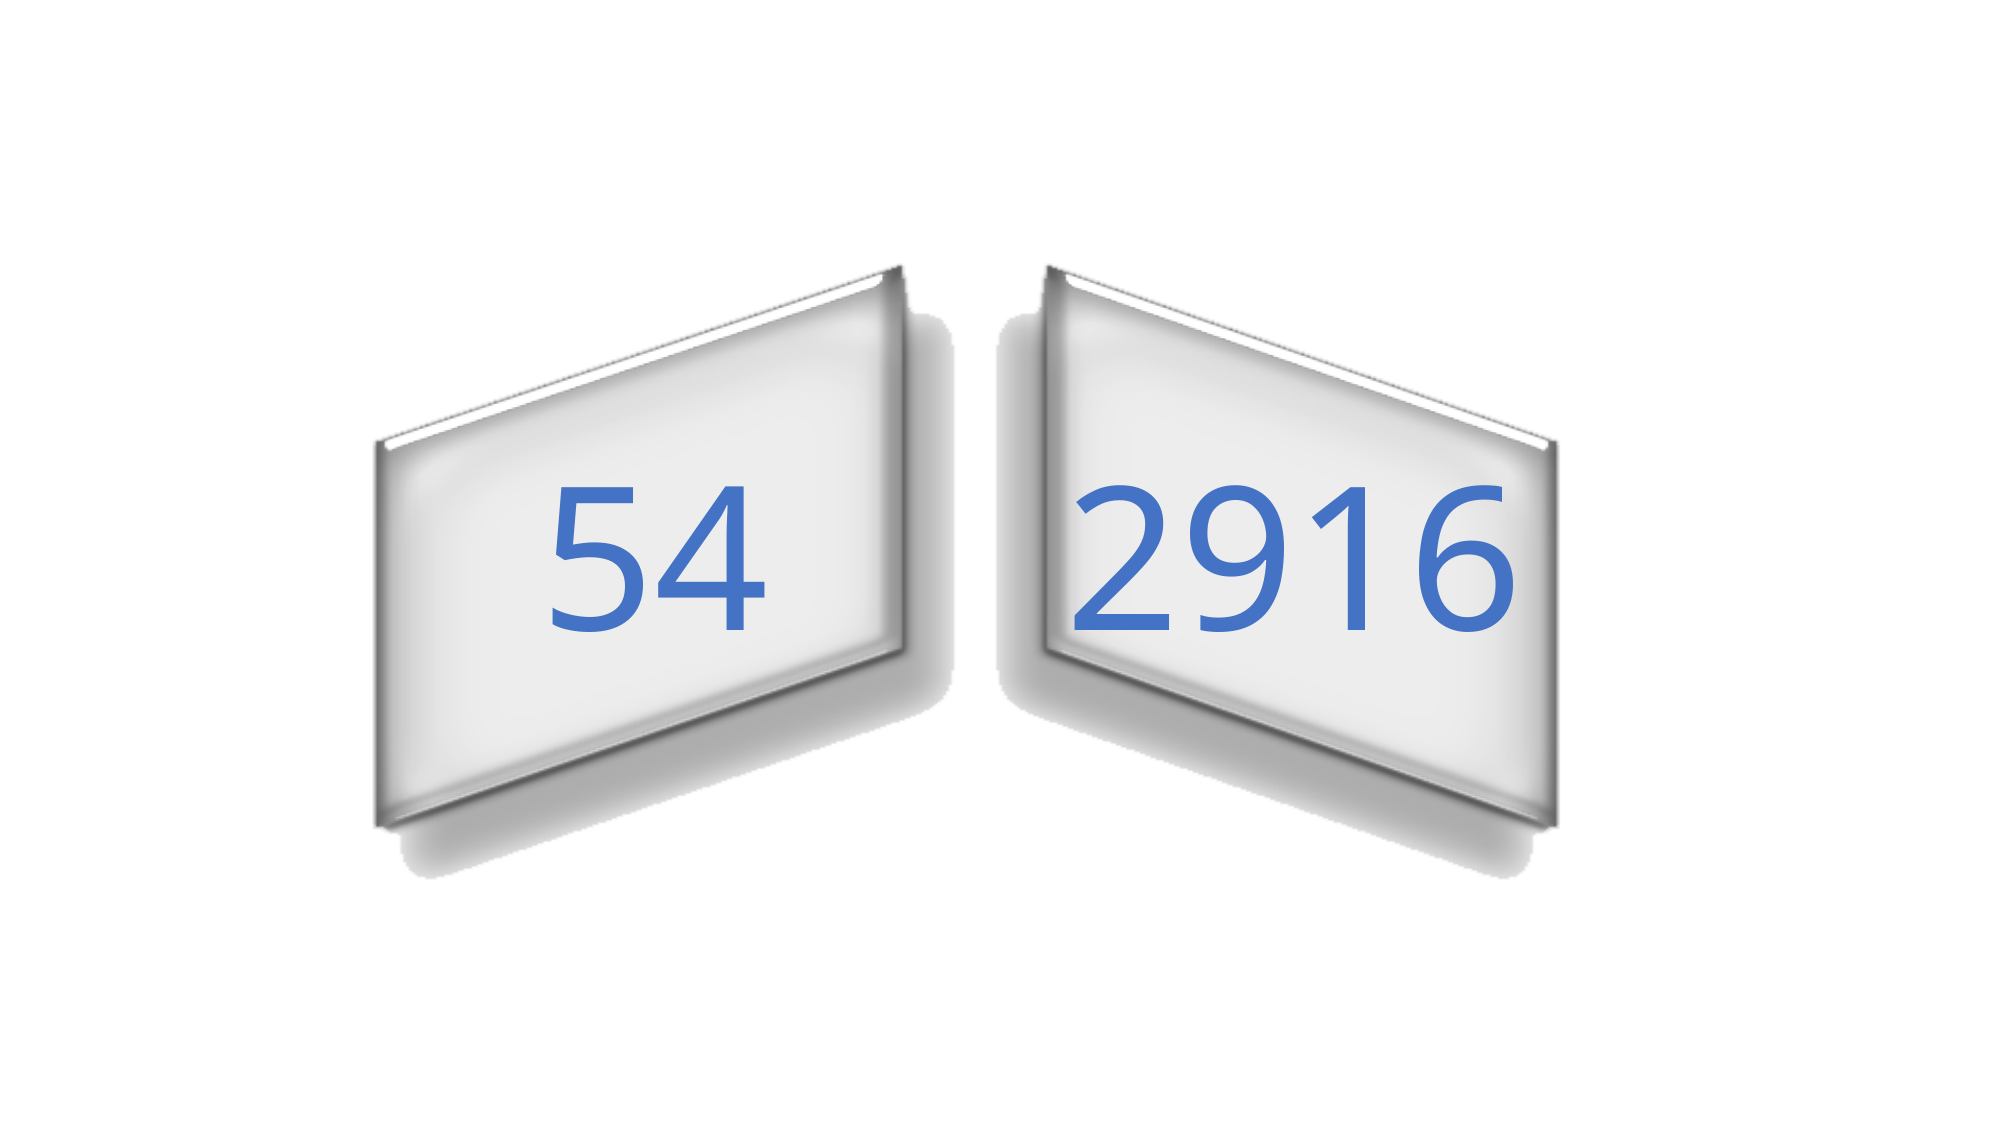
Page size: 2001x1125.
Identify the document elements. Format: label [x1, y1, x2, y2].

picture [332, 258, 1600, 892]
